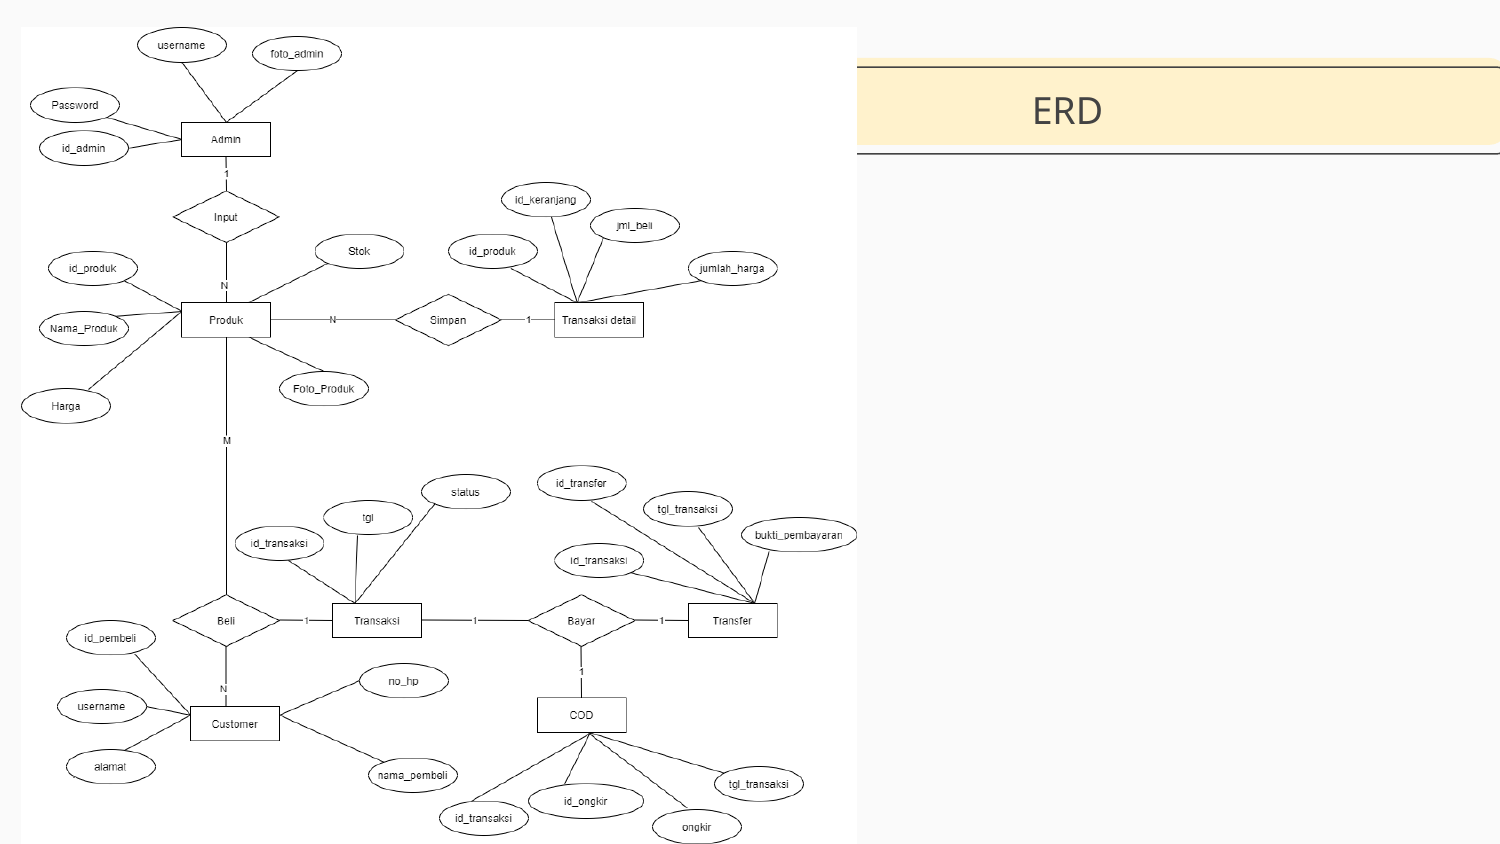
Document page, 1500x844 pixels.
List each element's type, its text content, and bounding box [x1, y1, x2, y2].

picture [21, 27, 857, 844]
title ERD [861, 70, 1119, 149]
